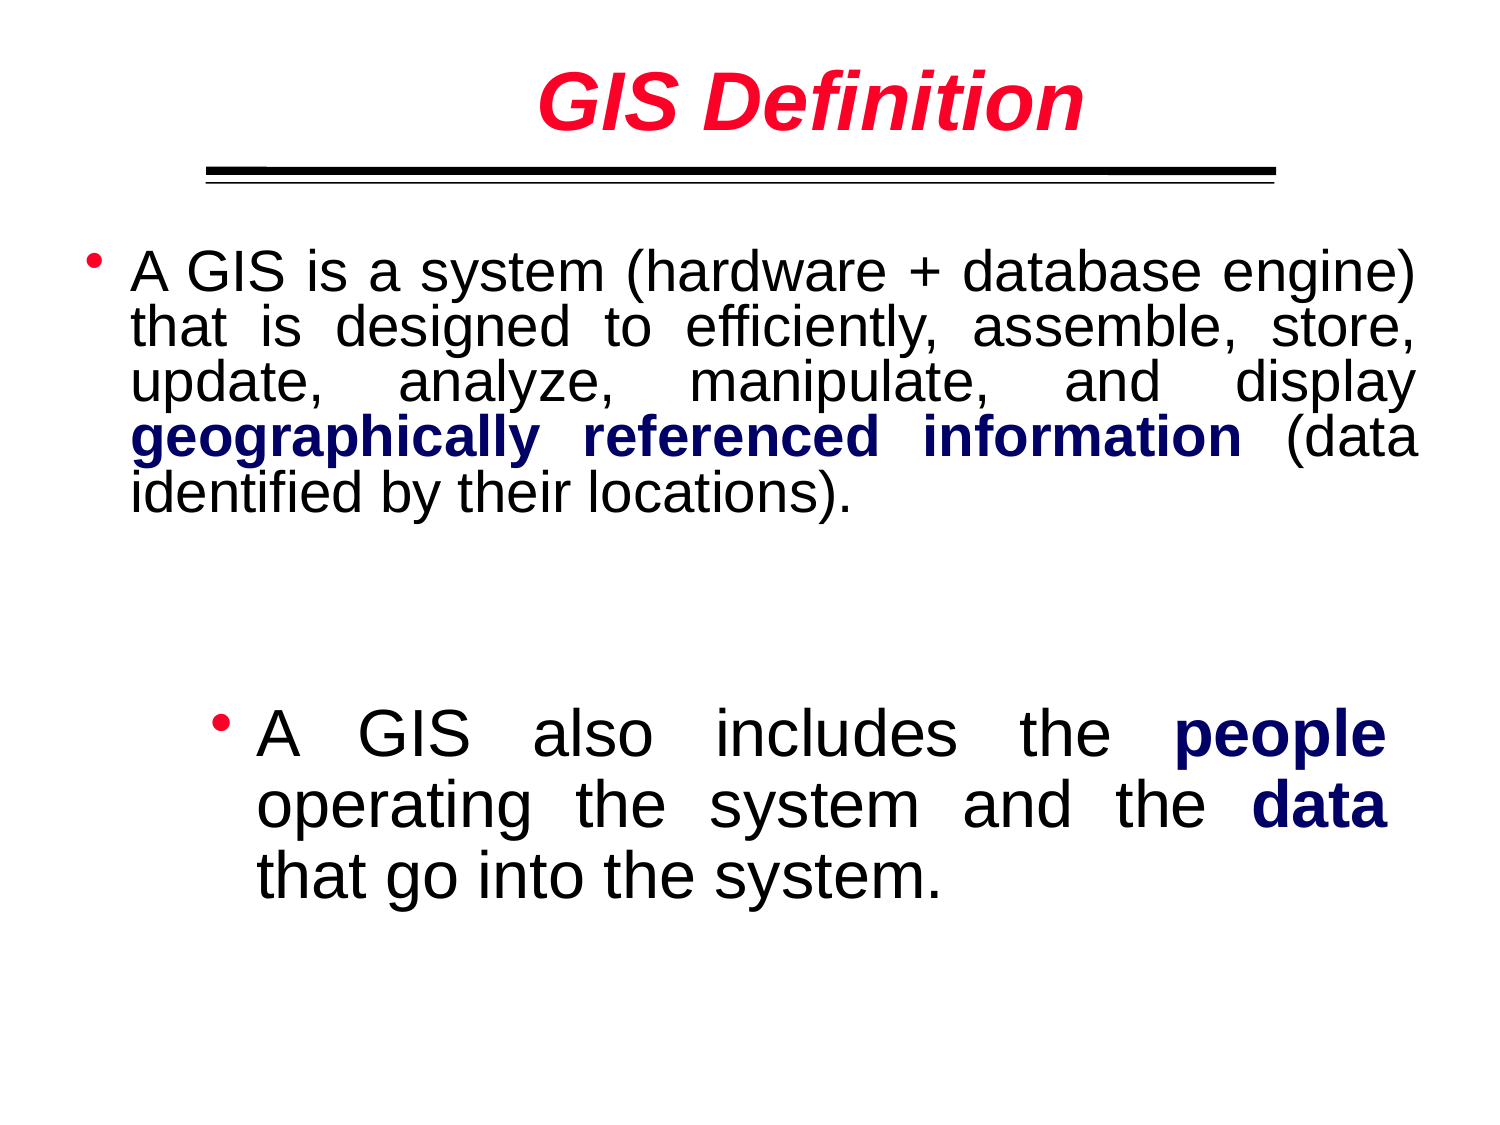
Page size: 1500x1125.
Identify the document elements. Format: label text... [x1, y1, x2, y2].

title GIS Definition [266, 51, 1357, 167]
list A GIS is a system (hardware + database engine) that is designed to efficiently, assemble, store, update, analyze, manipulate, and display geographically referenced information (data identified by their locations). [69, 239, 1434, 609]
text_box A GIS also includes the people operating the system and the data that go into the system. [195, 692, 1403, 968]
